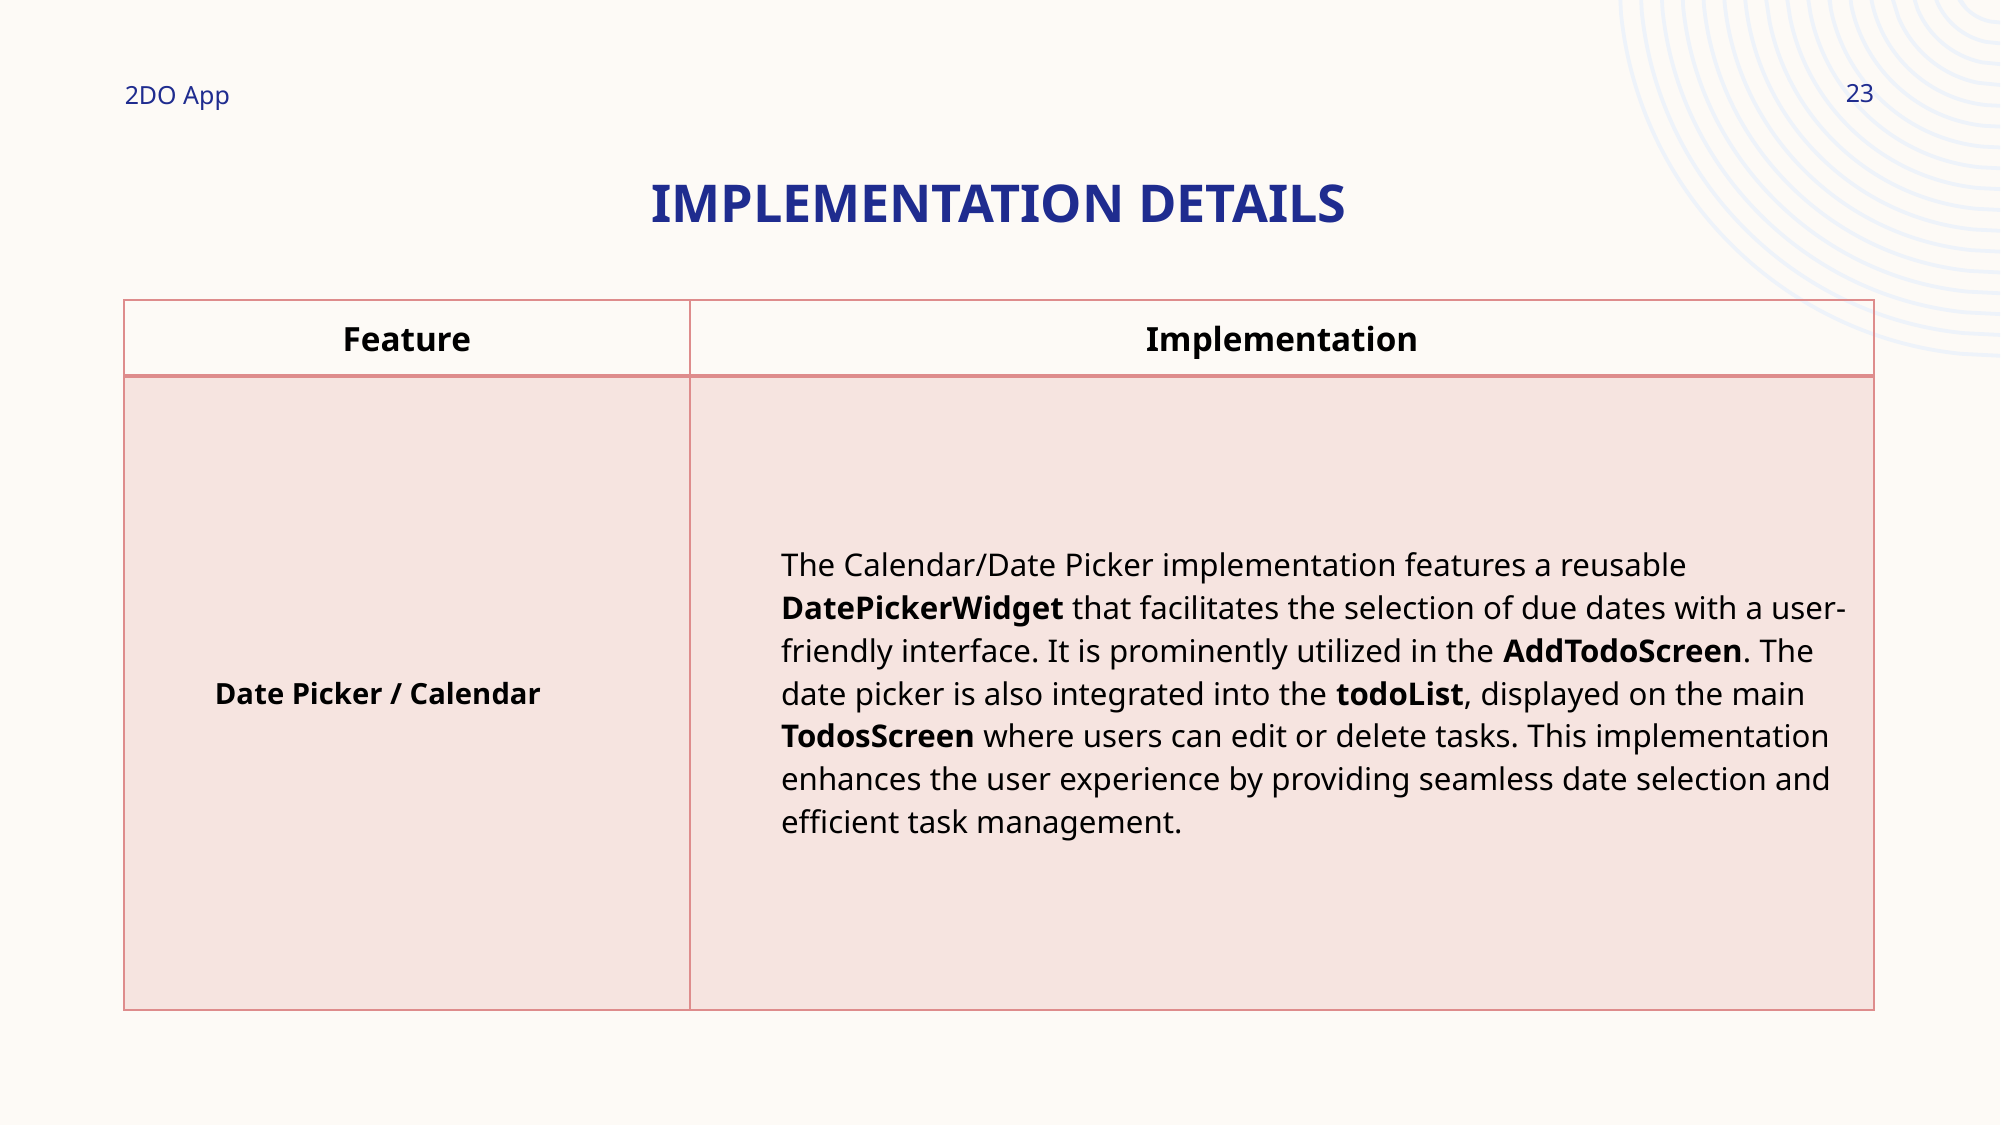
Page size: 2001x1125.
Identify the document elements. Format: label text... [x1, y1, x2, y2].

table_header Feature [125, 301, 689, 374]
table_cell Date Picker / Calendar [125, 378, 689, 1009]
table_header Implementation [691, 301, 1873, 374]
title Implementation details [123, 115, 1875, 241]
slide_number 23 [1712, 75, 1875, 116]
footer 2DO App [124, 75, 650, 116]
table_cell The Calendar/Date Picker implementation features a reusable DatePickerWidget that facilitates the selection of due dates with a user-friendly interface. It is prominently utilized in the AddTodoScreen. The date picker is also integrated into the todoList, displayed on the main TodosScreen where users can edit or delete tasks. This implementation enhances the user experience by providing seamless date selection and efficient task management. [691, 378, 1873, 1009]
